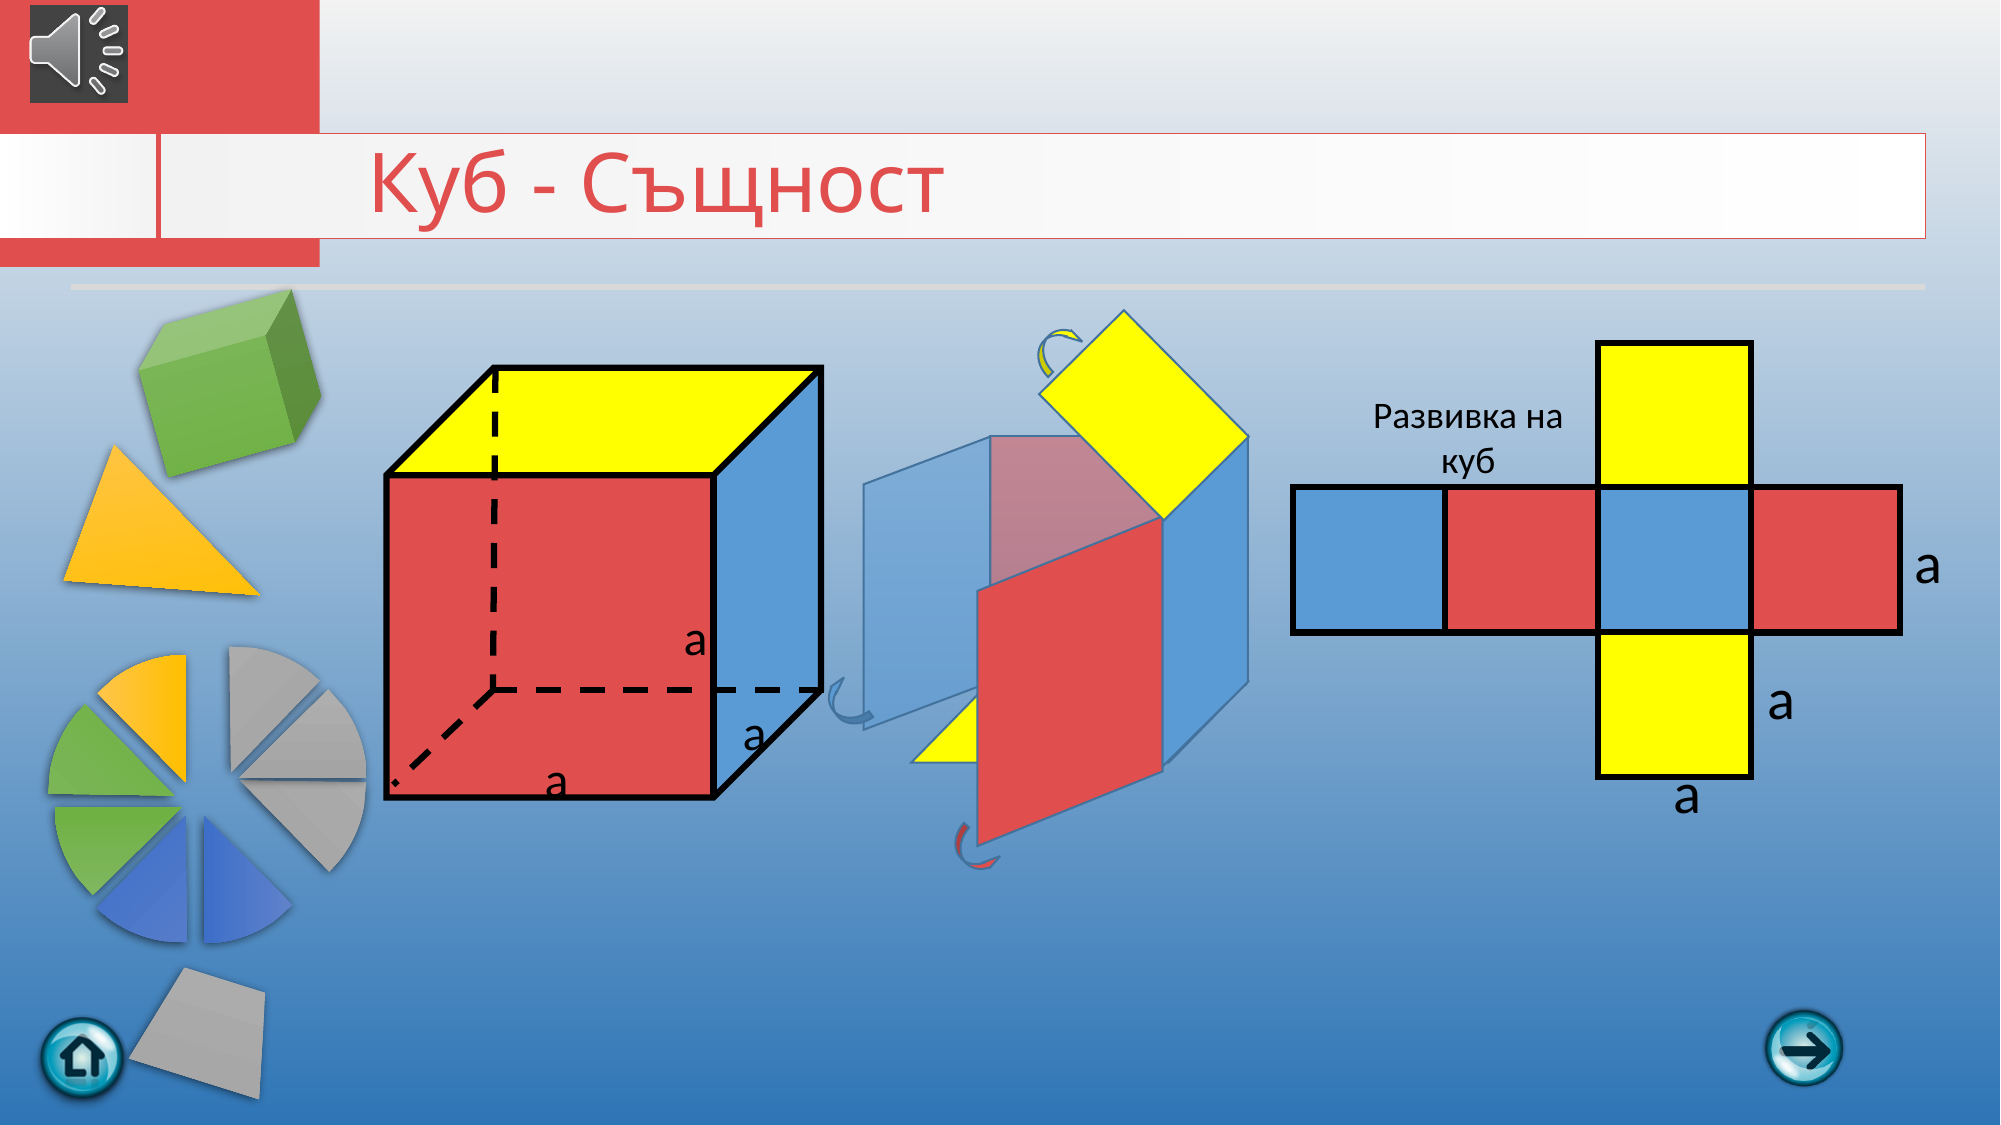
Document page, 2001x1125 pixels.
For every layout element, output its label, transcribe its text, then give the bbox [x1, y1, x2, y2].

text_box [831, 321, 1248, 866]
picture [29, 3, 130, 104]
picture [34, 1013, 130, 1103]
picture [1759, 1002, 1849, 1091]
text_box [1293, 342, 1932, 813]
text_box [386, 367, 824, 798]
title Куб - Същност [352, 133, 1926, 239]
